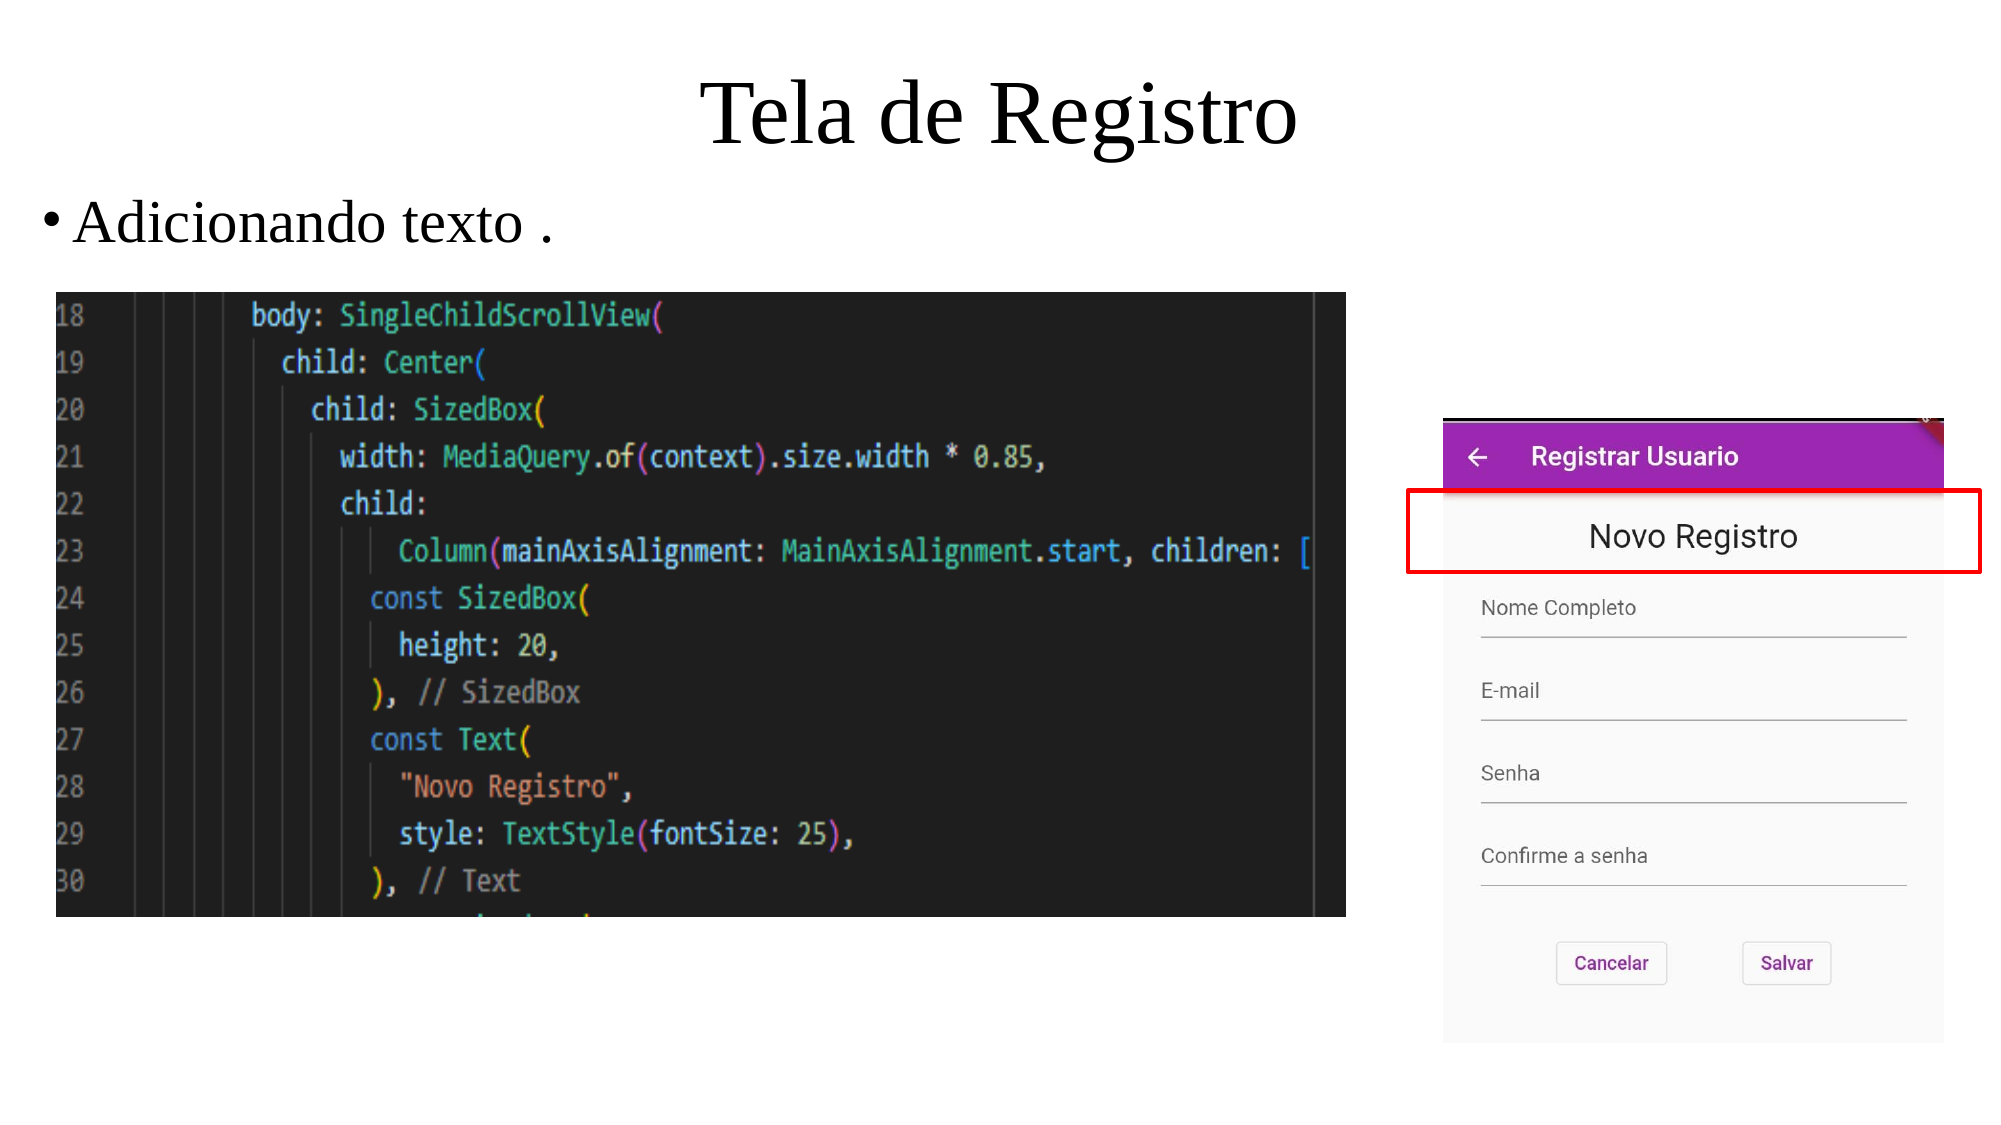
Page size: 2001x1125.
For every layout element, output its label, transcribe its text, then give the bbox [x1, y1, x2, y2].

picture [56, 292, 1346, 917]
list Adicionando texto . [23, 182, 1749, 264]
text_box [1406, 488, 1437, 574]
picture [1443, 418, 1944, 1044]
title Tela de Registro [137, 5, 1863, 223]
text_box [1949, 488, 1982, 574]
